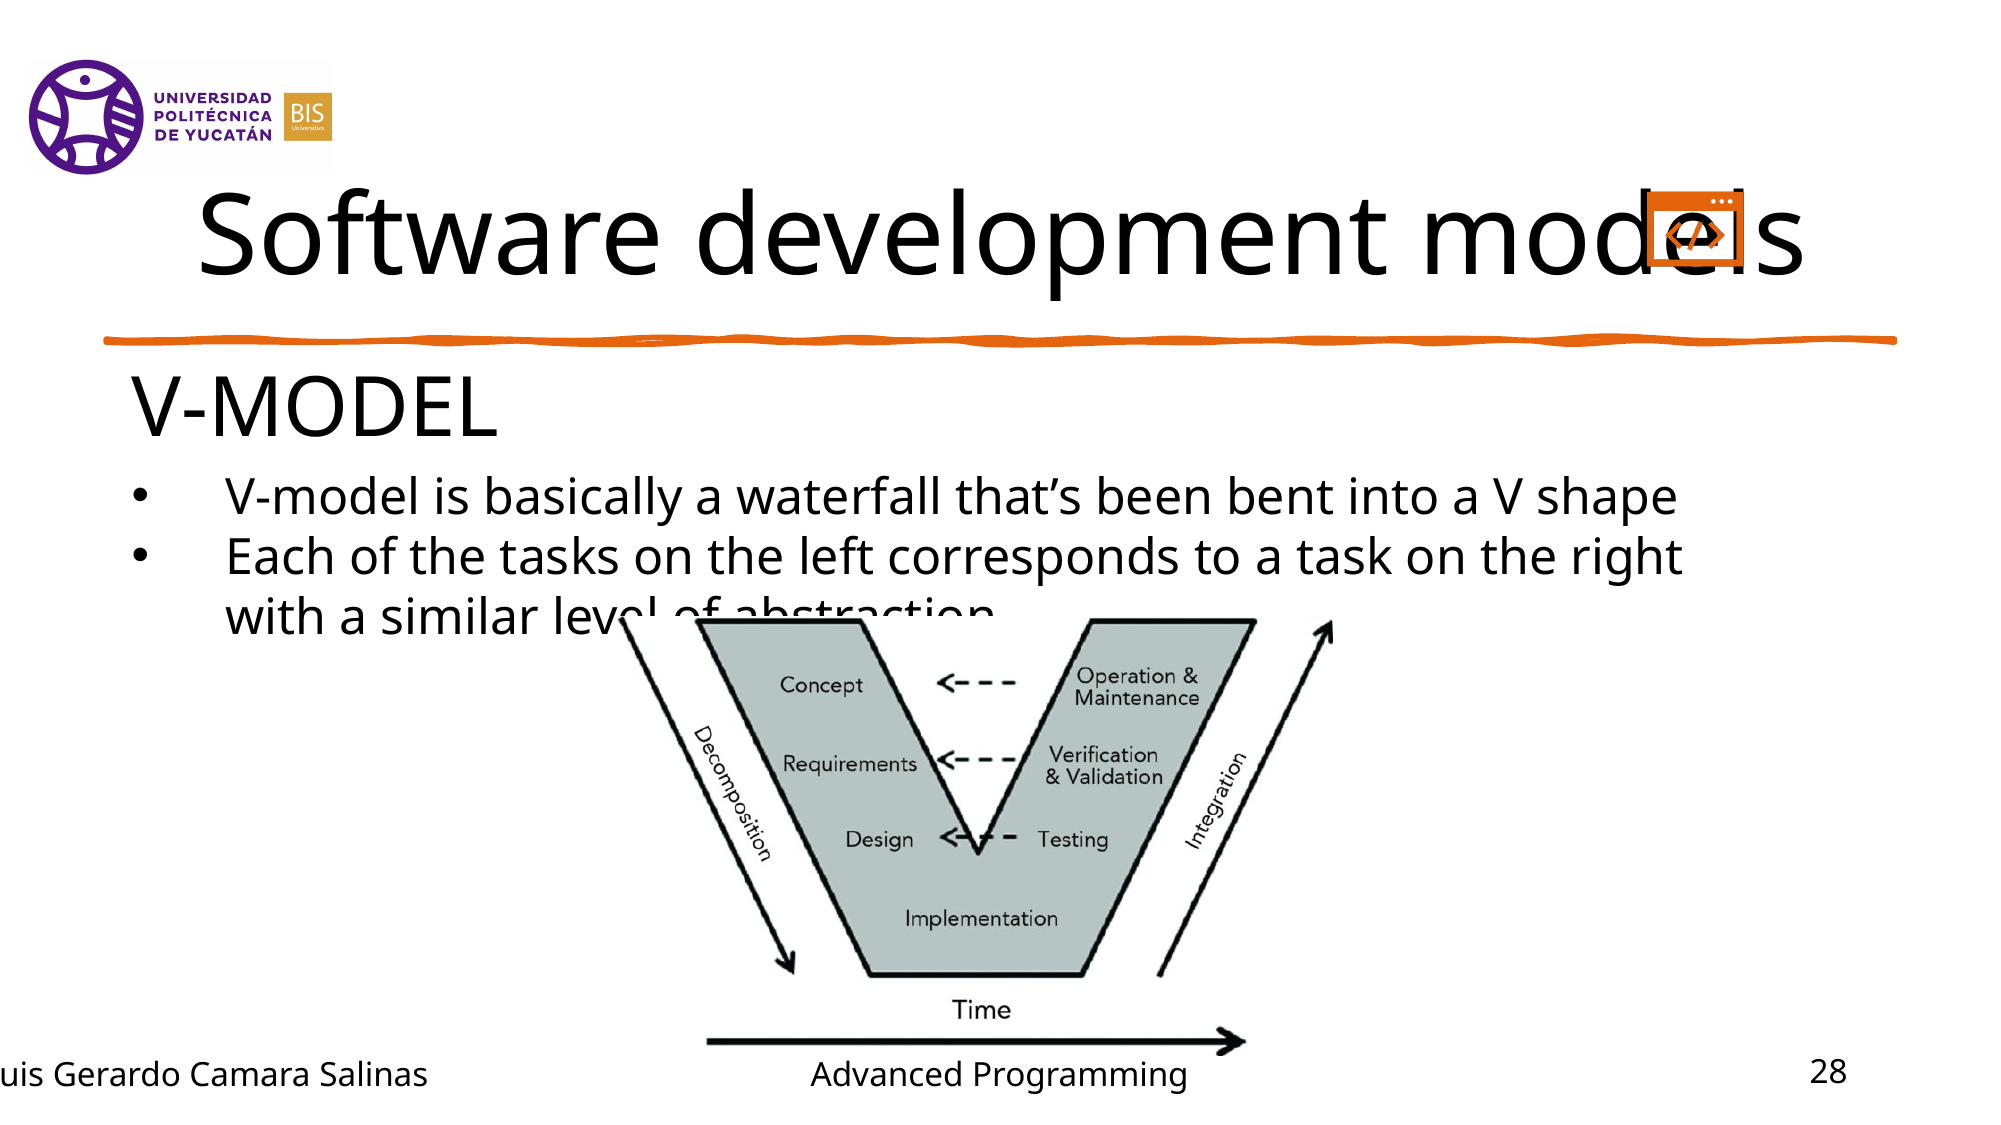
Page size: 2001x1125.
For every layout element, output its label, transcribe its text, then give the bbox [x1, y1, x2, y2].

title Software development models [140, 120, 1865, 338]
picture [618, 616, 1333, 1056]
text_box Luis Gerardo Camara Salinas [0, 1042, 543, 1103]
picture [1637, 171, 1753, 287]
text_box V-model is basically a waterfall that’s been bent into a V shape Each of the tasks on the left corresponds to a task on the right with a similar level of abstraction. [116, 457, 1802, 652]
text_box V-MODEL [116, 345, 1863, 461]
slide_number 28 [1412, 1042, 1863, 1103]
footer Advanced Programming [662, 1042, 1338, 1103]
picture [28, 59, 333, 175]
